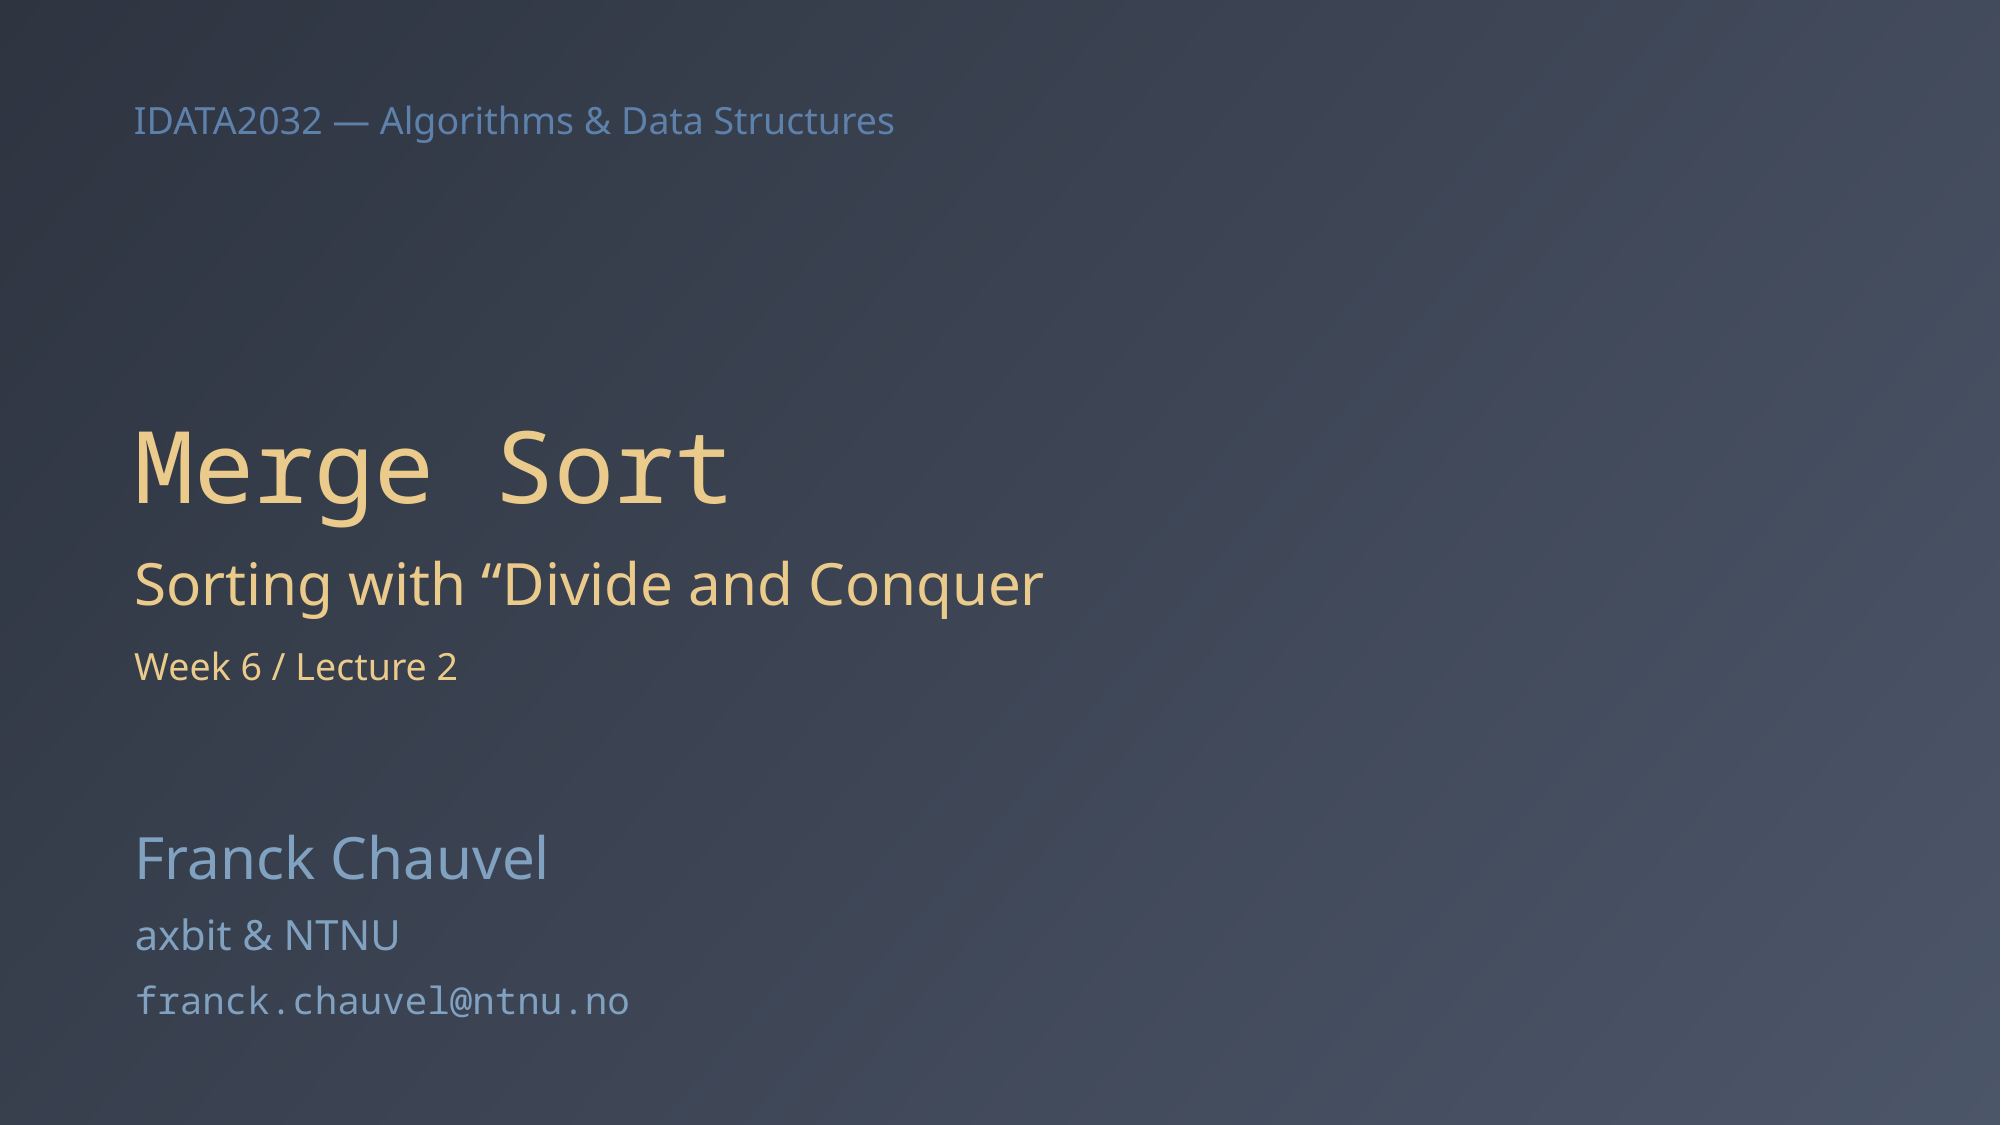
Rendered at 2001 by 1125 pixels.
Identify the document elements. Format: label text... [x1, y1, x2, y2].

list Franck Chauvel [119, 822, 1877, 899]
list Week 6 / Lecture 2 [119, 640, 1876, 716]
subtitle Sorting with “Divide and Conquer [119, 536, 1877, 636]
list axbit & NTNU [119, 899, 1878, 975]
list franck.chauvel@ntnu.no [119, 975, 1881, 1031]
title Merge Sort [119, 251, 1877, 533]
